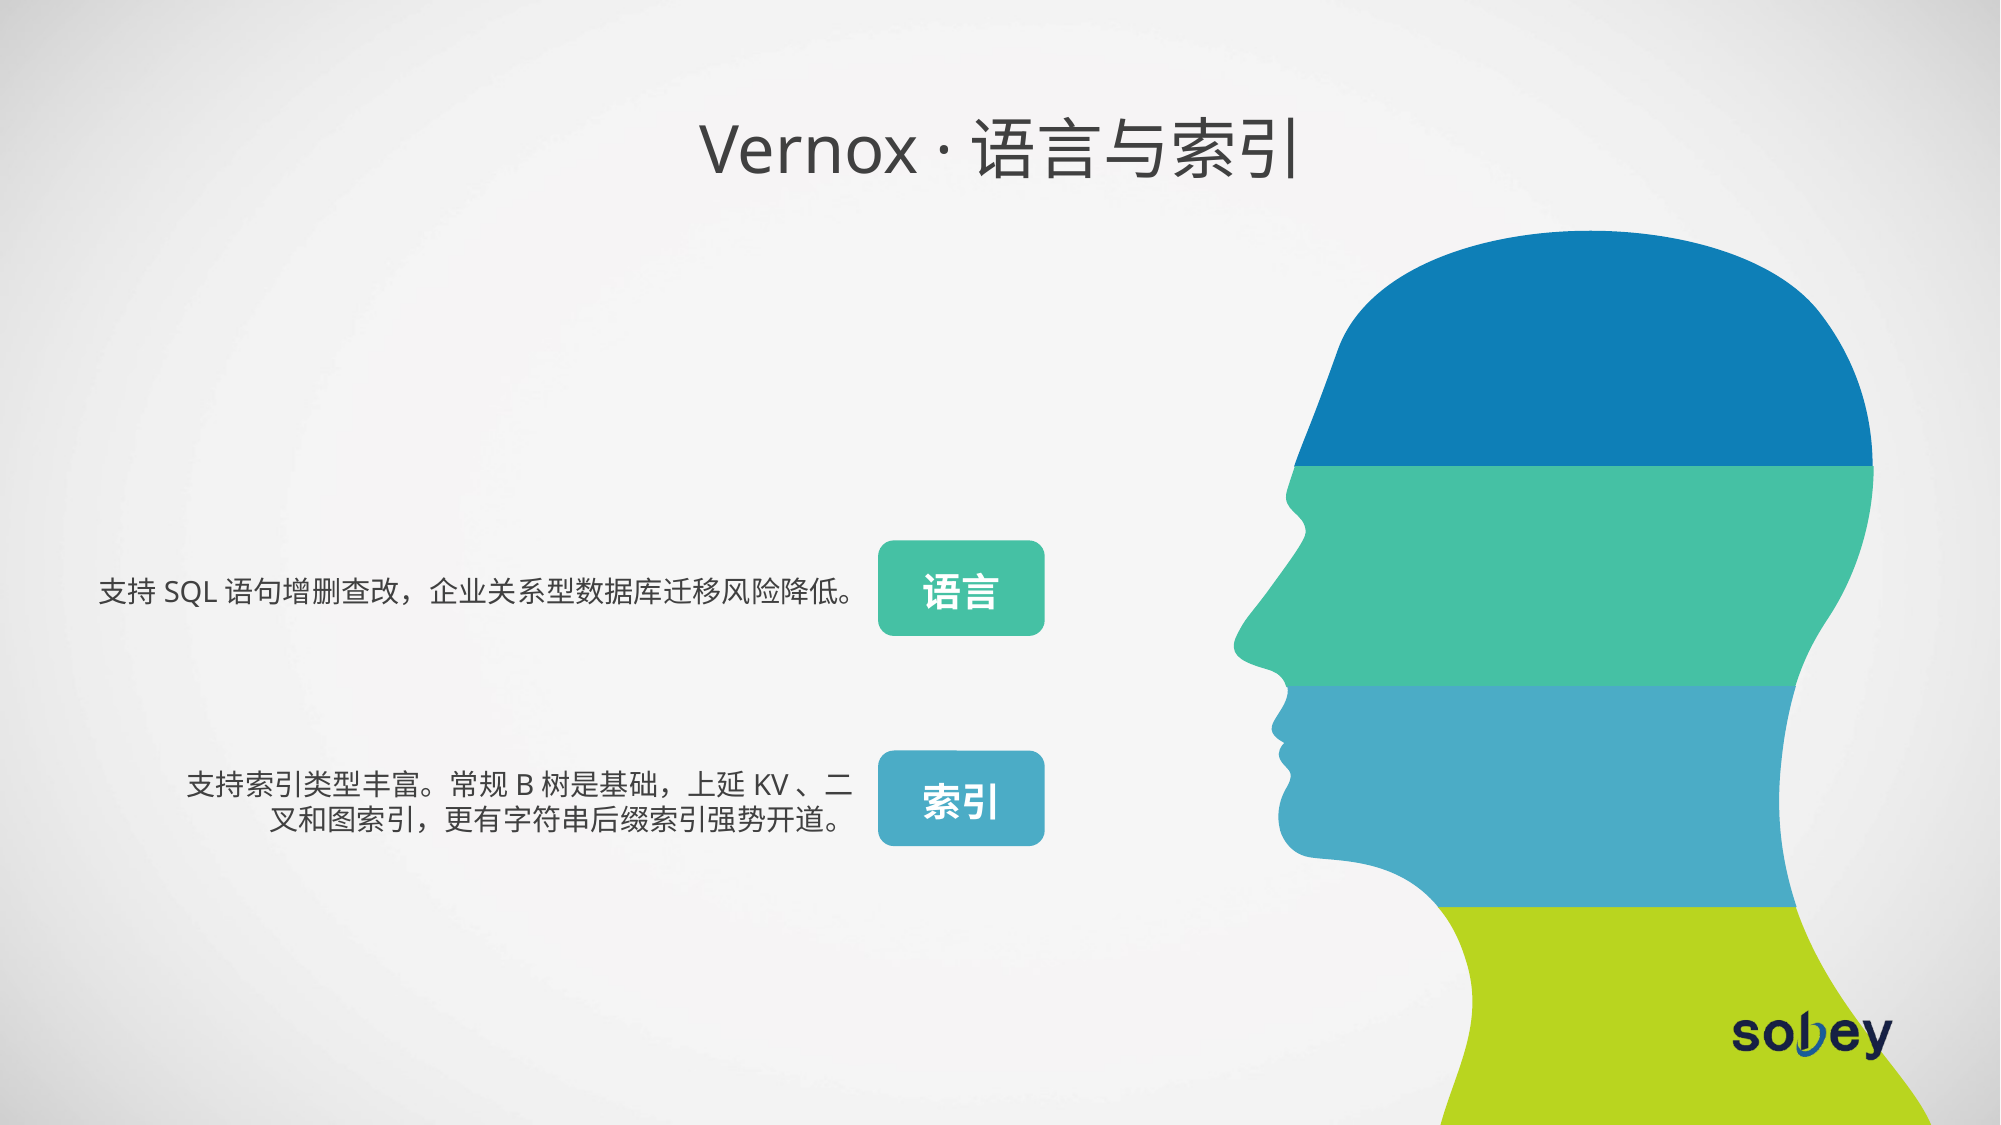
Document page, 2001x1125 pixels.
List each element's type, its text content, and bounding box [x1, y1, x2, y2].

text_box [876, 539, 1046, 637]
text_box Vernox ·语言与索引 [684, 98, 1319, 194]
text_box 索引 [889, 772, 1034, 830]
text_box 支持索引类型丰富。常规B树是基础，上延KV、二叉和图索引，更有字符串后缀索引强势开道。 [162, 760, 864, 841]
picture [0, 0, 2001, 1125]
text_box [876, 749, 1046, 848]
picture [1730, 1009, 1893, 1062]
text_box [1227, 194, 1932, 1125]
text_box 语言 [889, 562, 1034, 620]
text_box 支持SQL语句增删查改，企业关系型数据库迁移风险降低。 [49, 568, 877, 614]
